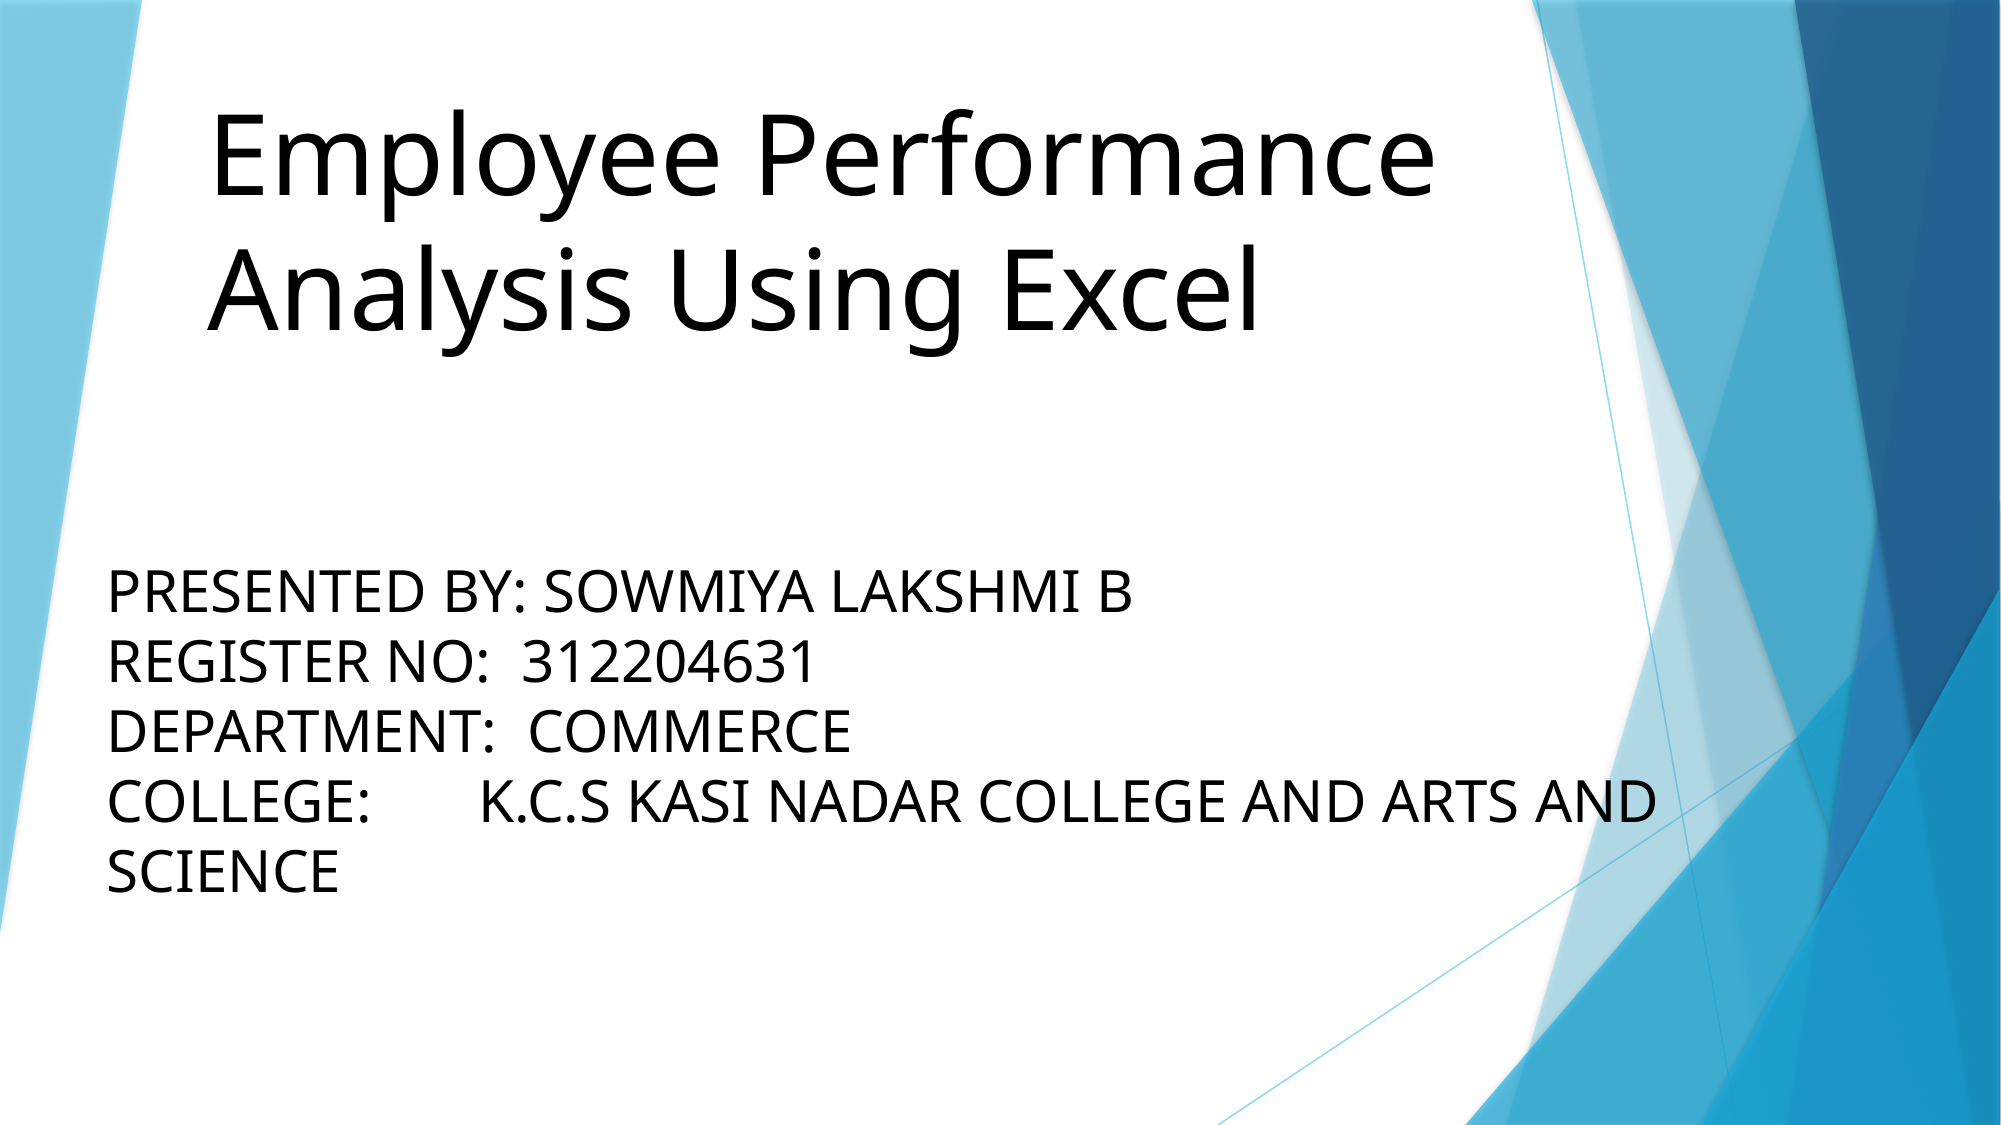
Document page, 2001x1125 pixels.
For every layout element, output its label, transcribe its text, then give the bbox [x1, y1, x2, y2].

text_box PRESENTED BY: SOWMIYA LAKSHMI B REGISTER NO: 312204631 DEPARTMENT: COMMERCE COLLEGE: K.C.S KASI NADAR COLLEGE AND ARTS AND SCIENCE [92, 546, 1879, 912]
title Employee Performance Analysis Using Excel [192, 90, 1467, 361]
